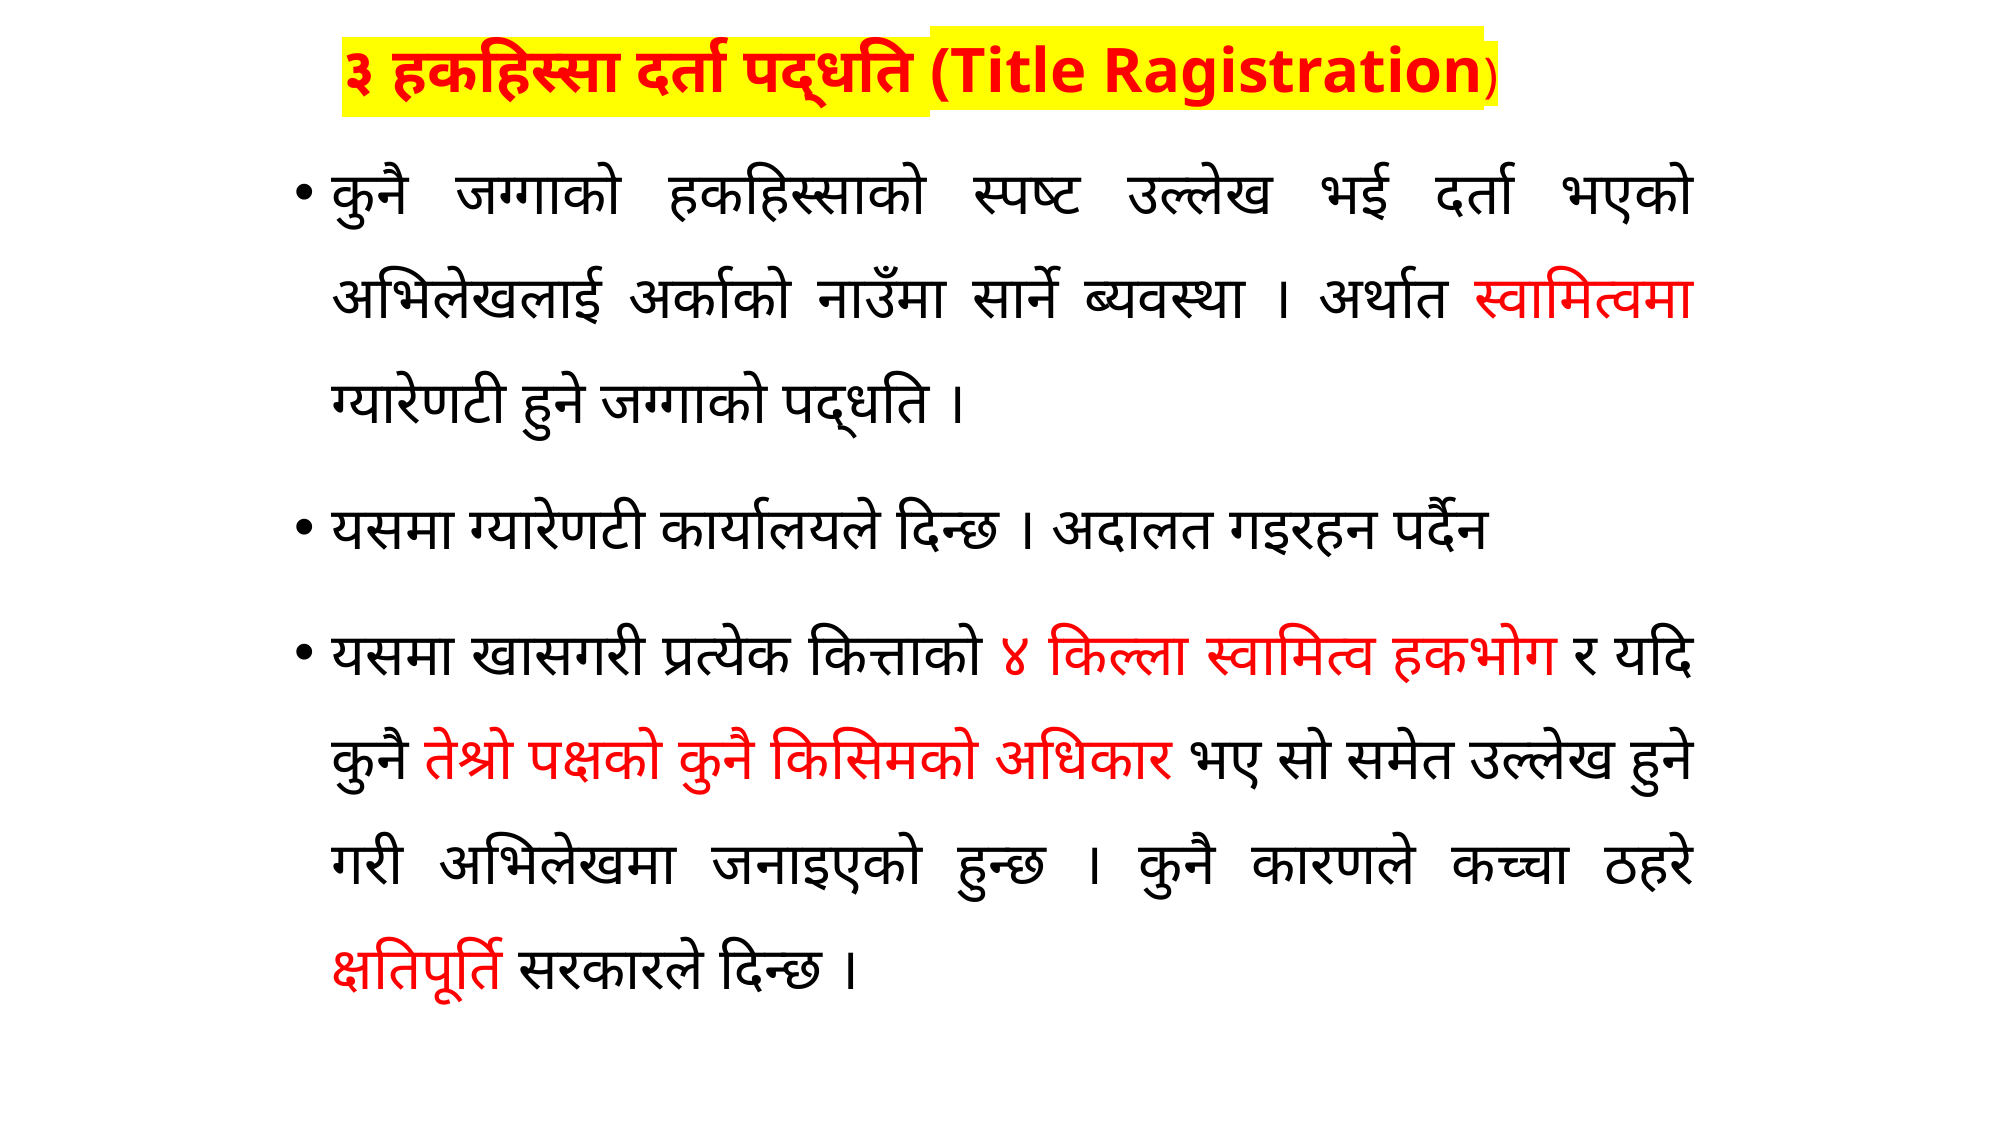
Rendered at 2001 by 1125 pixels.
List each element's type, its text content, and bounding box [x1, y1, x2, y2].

title ३ हकहिस्सा दर्ता पद्धति (Title Ragistration) [326, 30, 1677, 113]
list कुनै जग्गाको हकहिस्साको स्पष्ट उल्लेख भई दर्ता भएको अभिलेखलाई अर्काको नाउँमा सार्ने ब्यवस्था । अर्थात स्वामित्वमा ग्यारेणटी हुने जग्गाको पद्धति । यसमा ग्यारेणटी कार्यालयले दिन्छ । अदालत गइरहन पर्दैन यसमा खासगरी प्रत्येक कित्ताको ४ किल्ला स्वामित्व हकभोग र यदि कुनै तेश्रो पक्षको कुनै किसिमको अधिकार भए सो समेत उल्लेख हुने गरी अभिलेखमा जनाइएको हुन्छ । कुनै कारणले कच्चा ठहरे क्षतिपूर्ति सरकारले दिन्छ । [279, 113, 1709, 1083]
